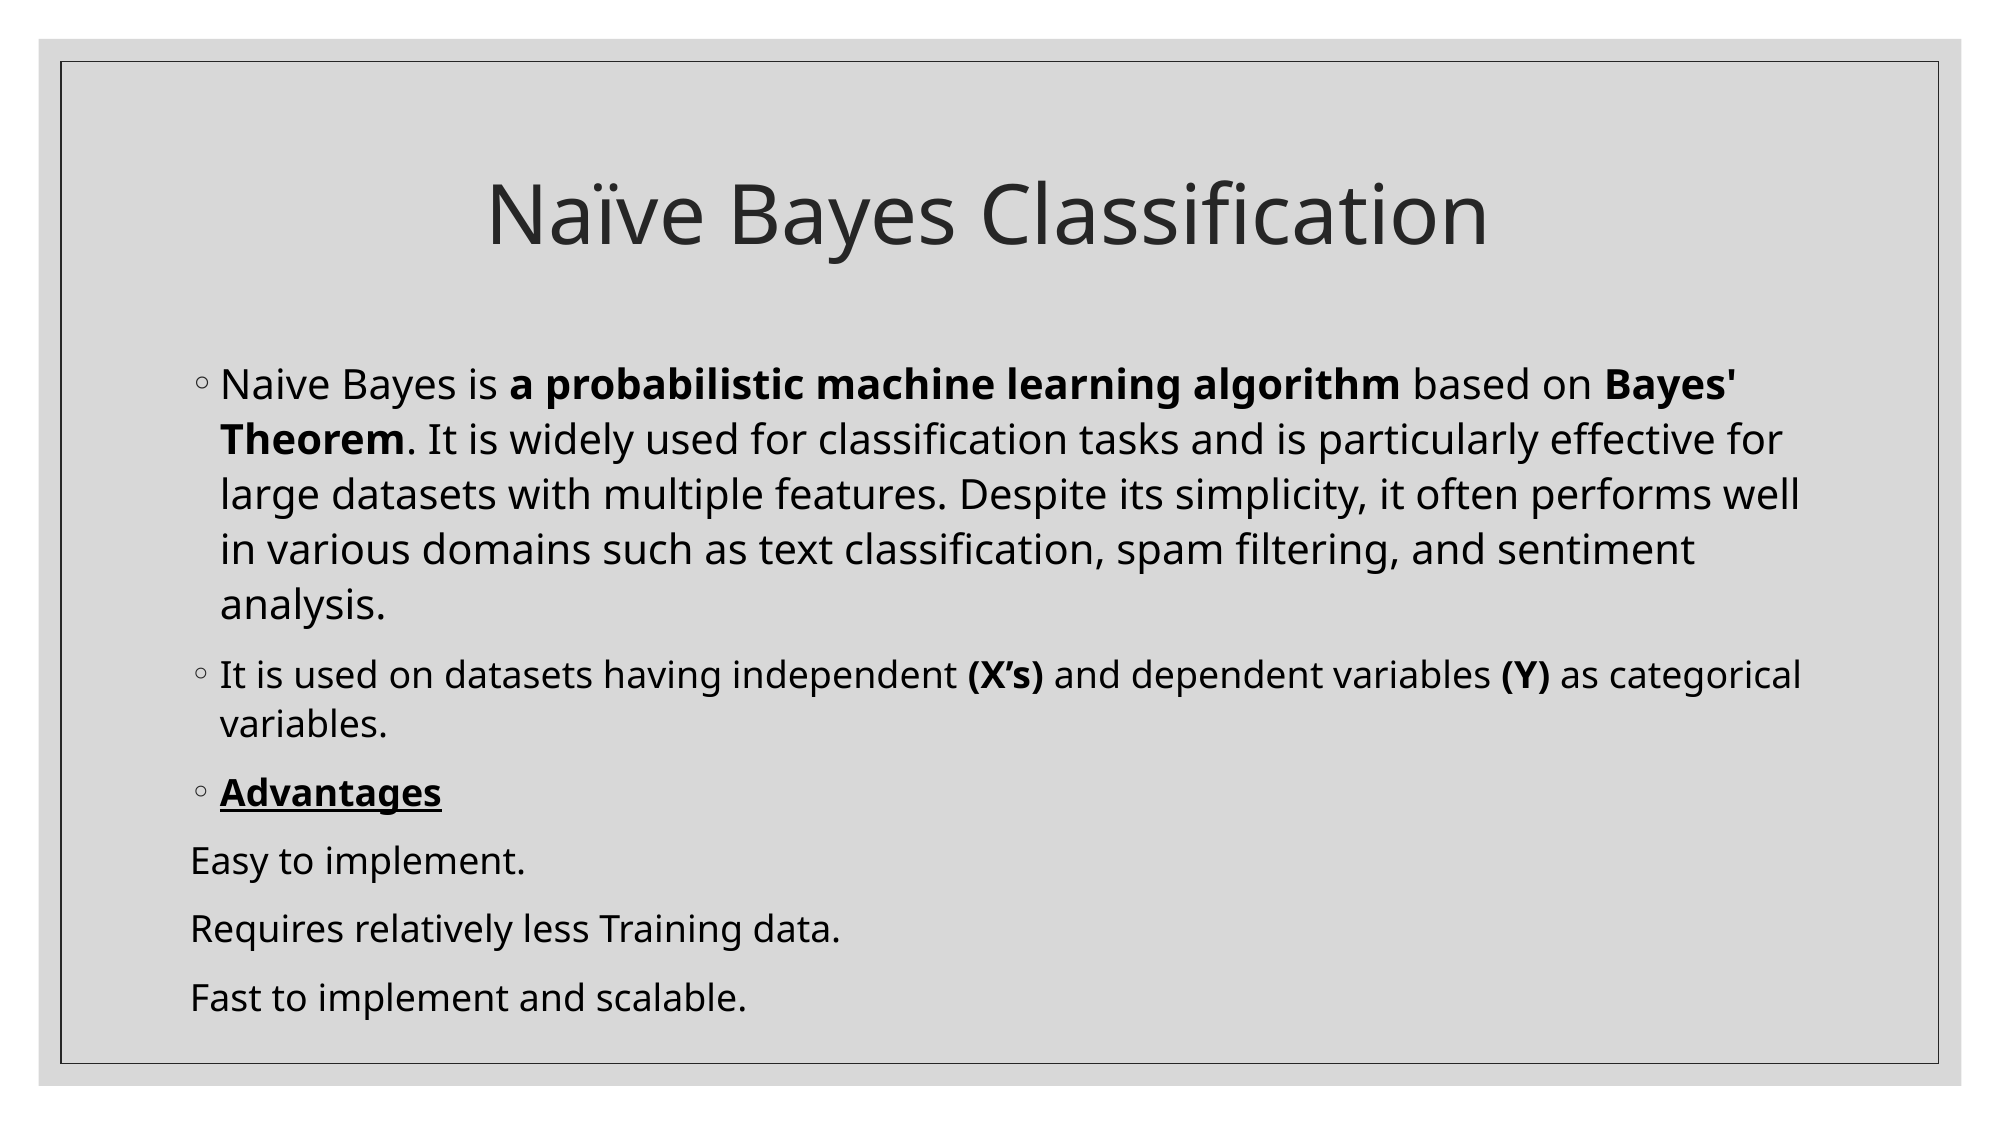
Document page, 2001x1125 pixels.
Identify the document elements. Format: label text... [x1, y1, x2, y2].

title Naïve Bayes Classification [174, 105, 1825, 331]
list Naive Bayes is a probabilistic machine learning algorithm based on Bayes' Theorem. It is widely used for classification tasks and is particularly effective for large datasets with multiple features. Despite its simplicity, it often performs well in various domains such as text classification, spam filtering, and sentiment analysis. It is used on datasets having independent (X’s) and dependent variables (Y) as categorical variables. Advantages Easy to implement. Requires relatively less Training data. Fast to implement and scalable. [174, 345, 1825, 1035]
